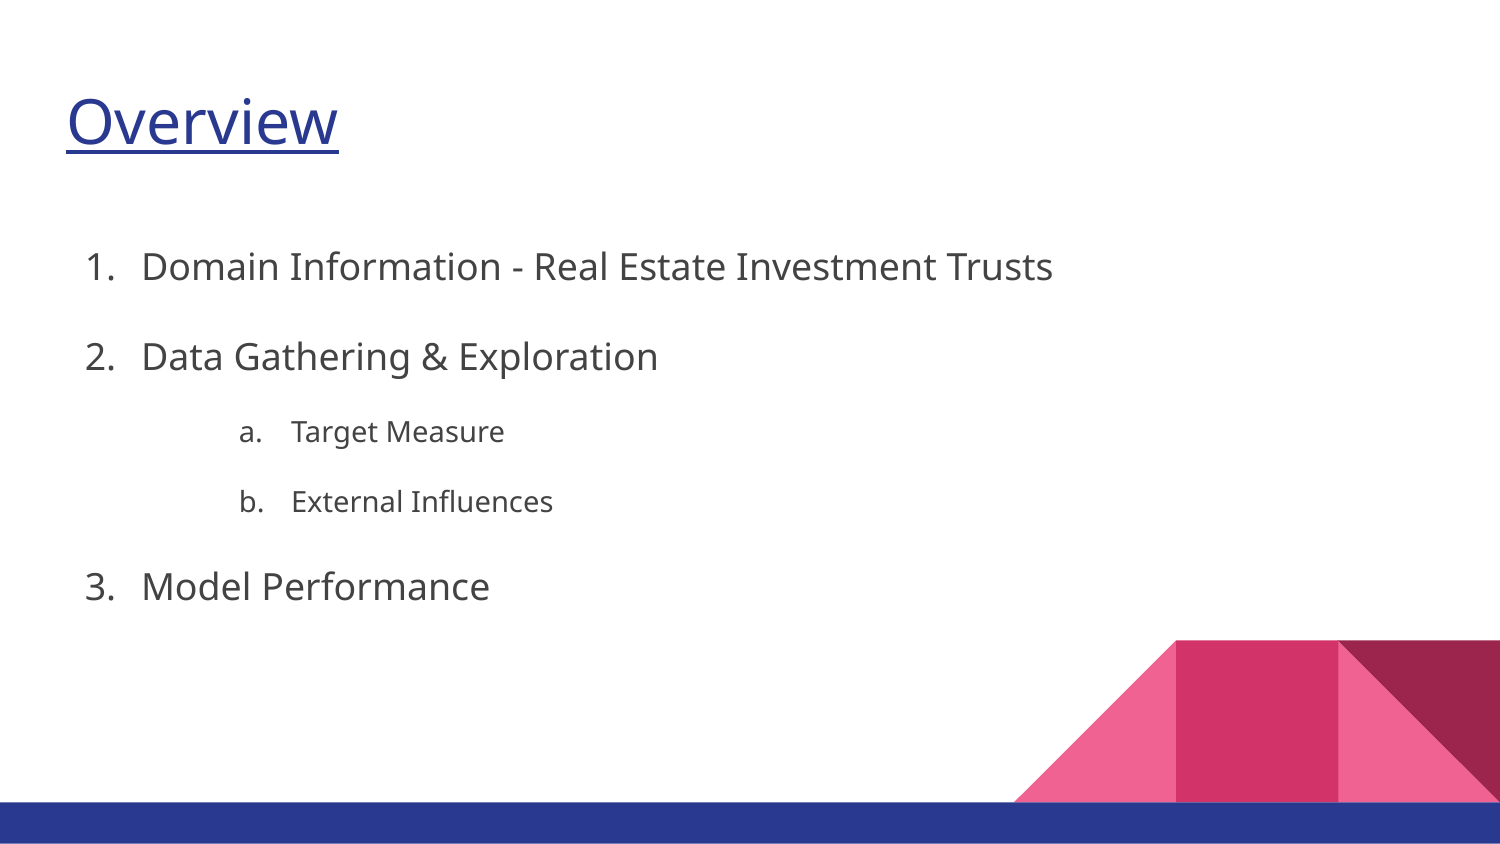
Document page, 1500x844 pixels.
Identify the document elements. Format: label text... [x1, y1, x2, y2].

list Domain Information - Real Estate Investment Trusts Data Gathering & Exploration Target Measure External Influences Model Performance [51, 183, 1449, 732]
title Overview [51, 67, 1449, 167]
